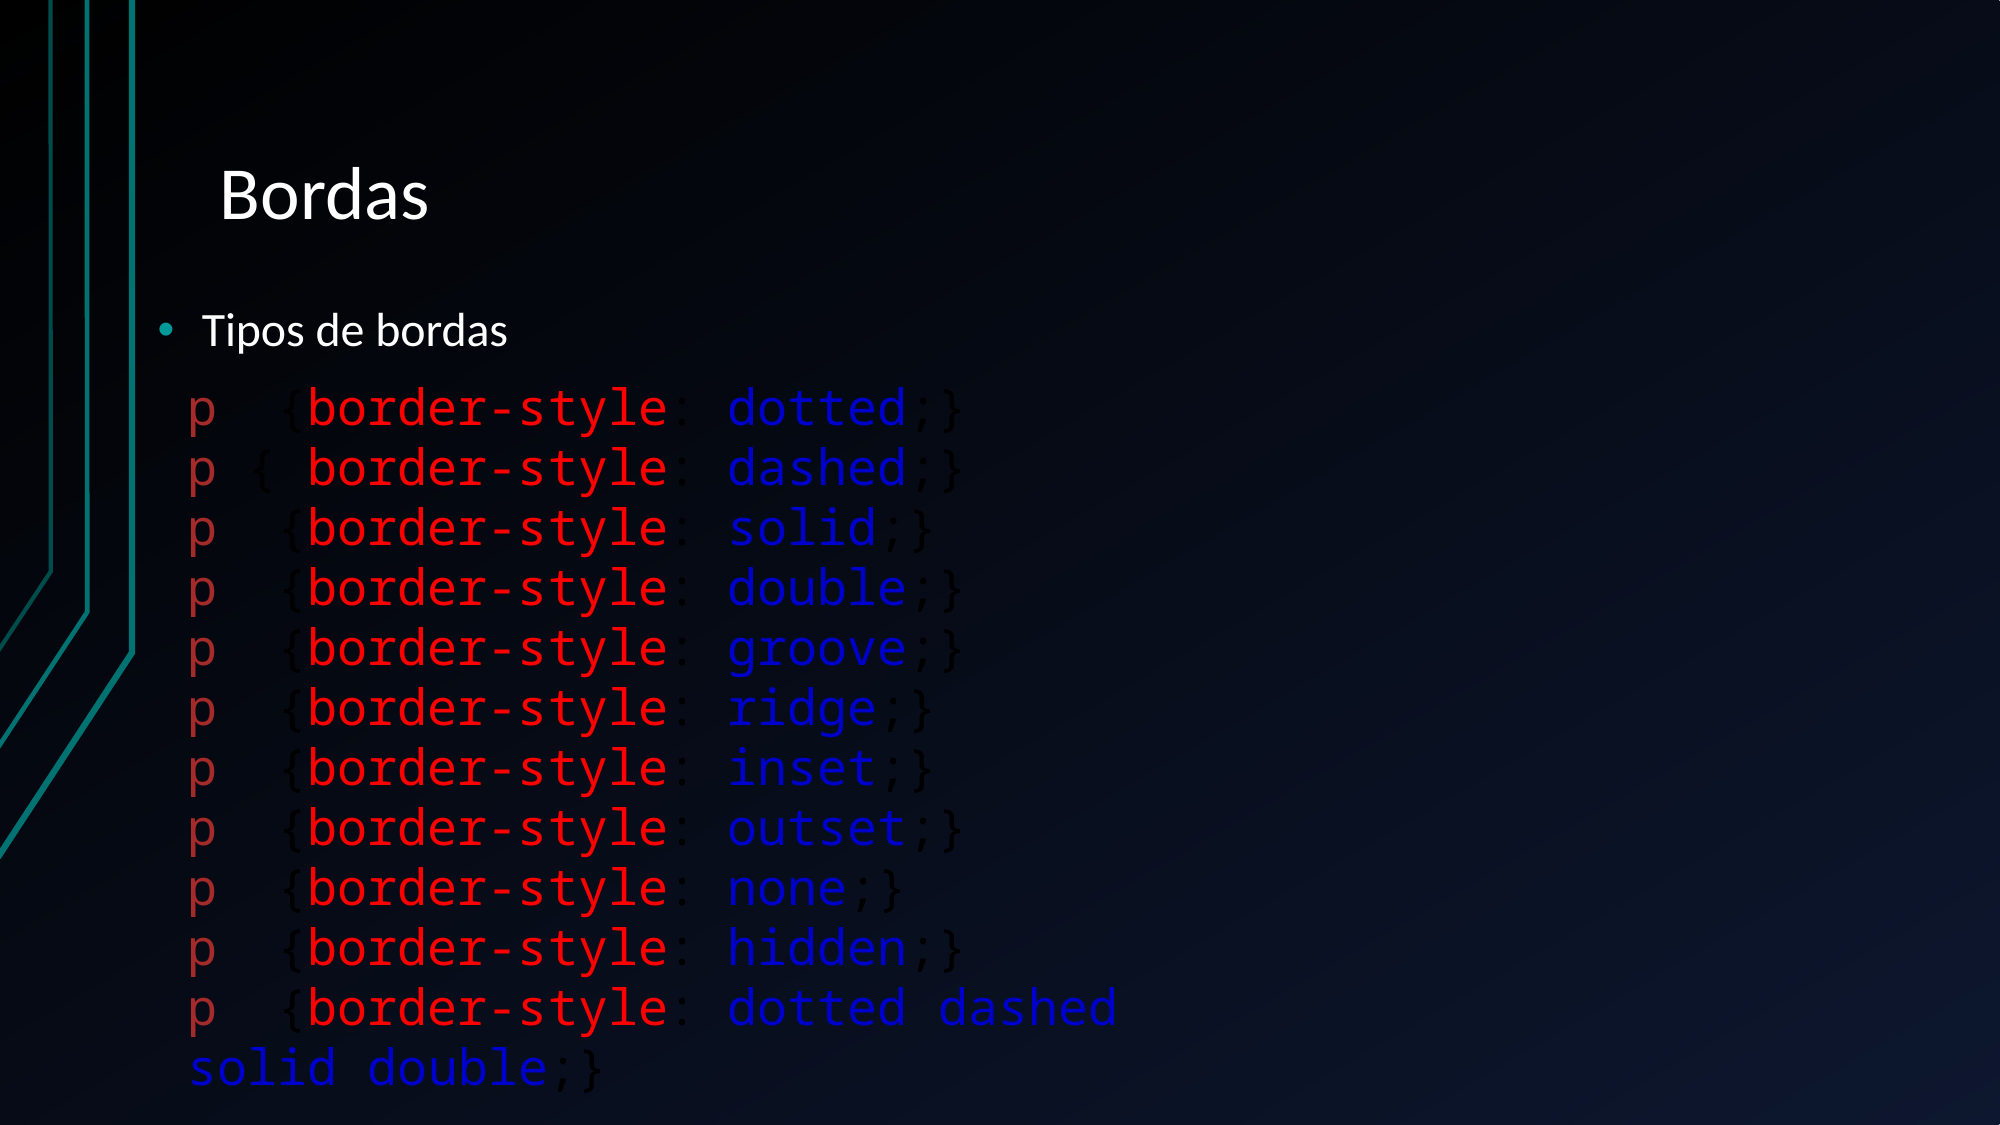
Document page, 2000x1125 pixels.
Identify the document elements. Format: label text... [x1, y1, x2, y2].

title Bordas [199, 45, 1900, 246]
text_box p {border-style: dotted;} p { border-style: dashed;} p {border-style: solid;} p {border-style: double;} p {border-style: groove;} p {border-style: ridge;} p {border-style: inset;} p {border-style: outset;} p {border-style: none;} p {border-style: hidden;} p {border-style: dotted dashed solid double;} [172, 367, 1173, 1103]
list Tipos de bordas [137, 295, 1862, 368]
